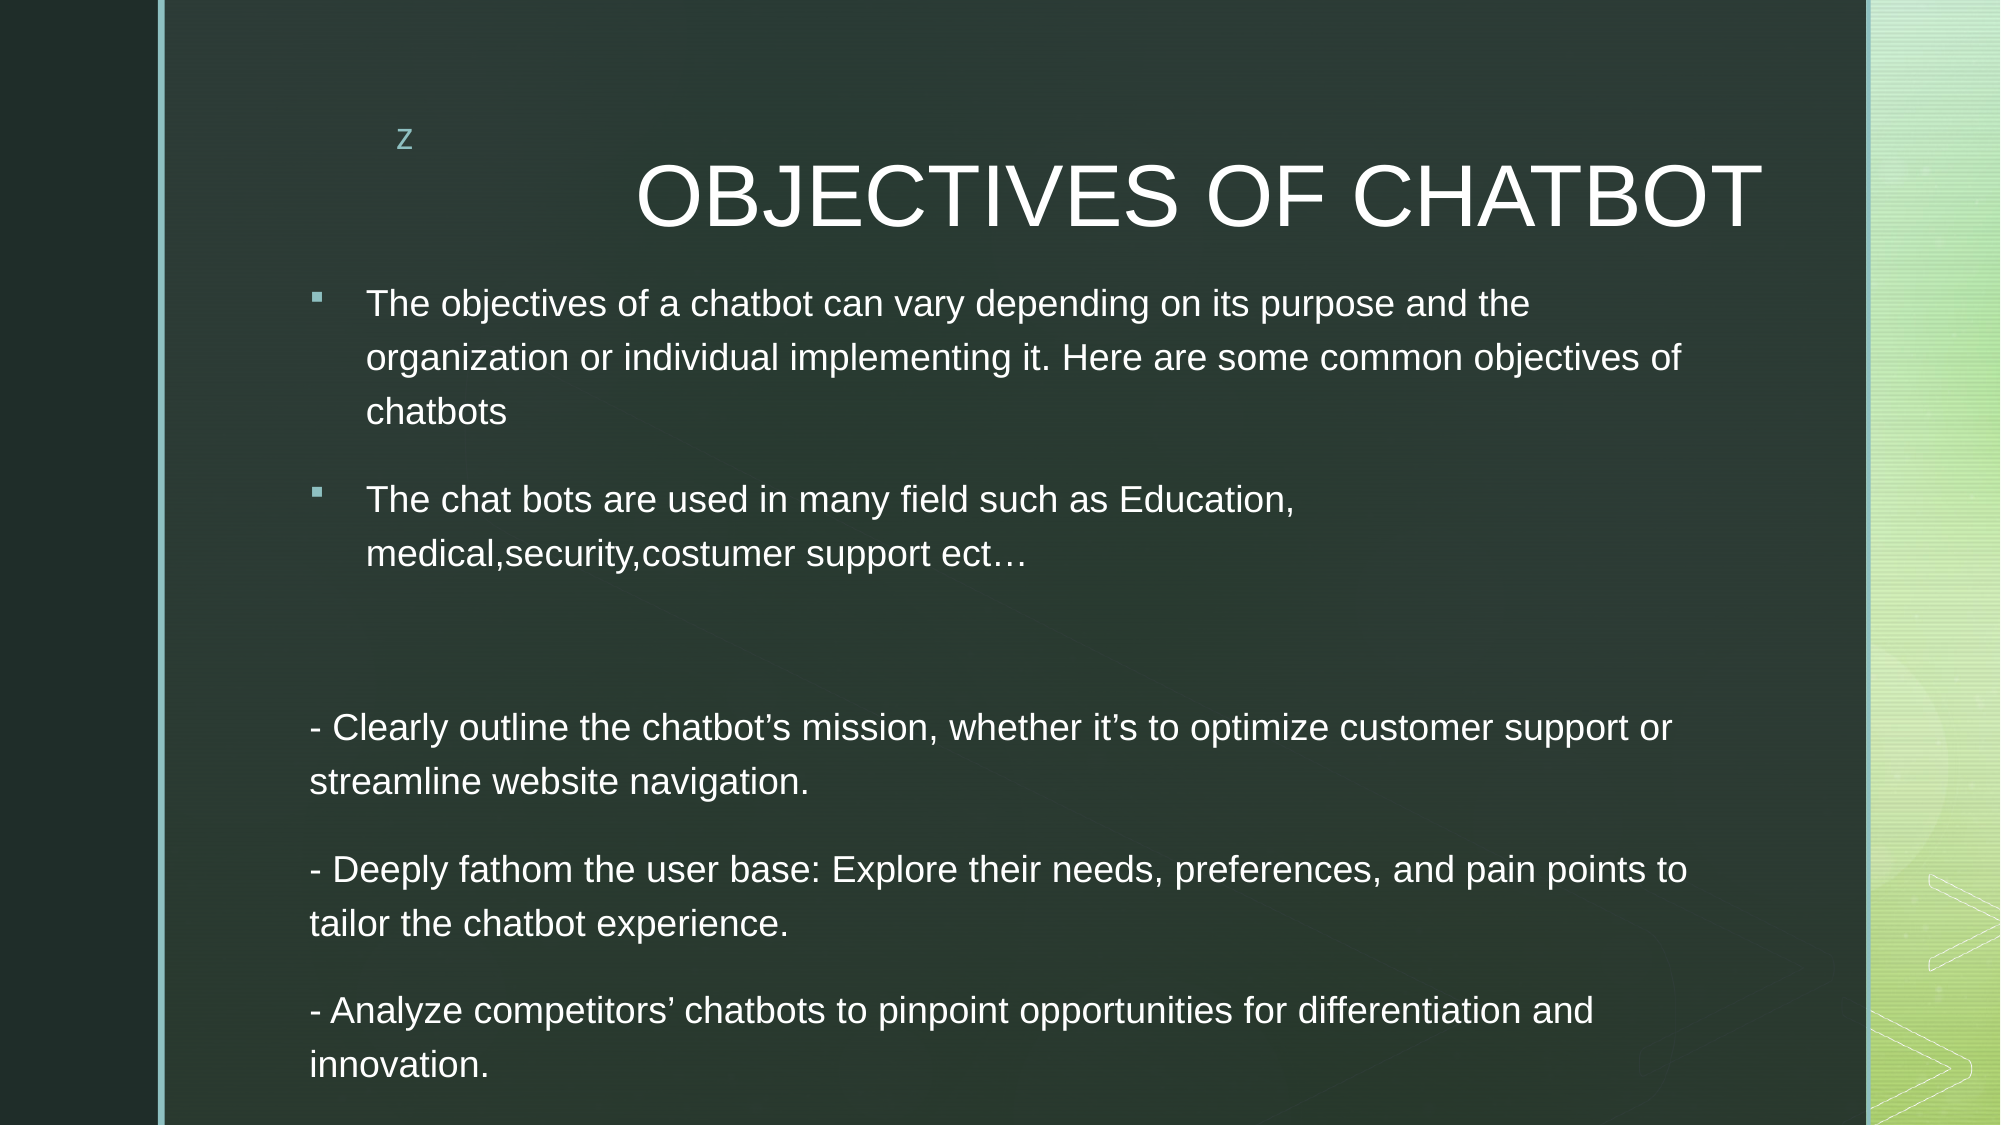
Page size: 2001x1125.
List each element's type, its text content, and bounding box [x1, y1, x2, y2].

title OBJECTIVES OF CHATBOT [368, 142, 1780, 255]
picture [1871, 0, 2001, 1125]
list The objectives of a chatbot can vary depending on its purpose and the organization or individual implementing it. Here are some common objectives of chatbots The chat bots are used in many field such as Education, medical,security,costumer support ect… - Clearly outline the chatbot’s mission, whether it’s to optimize customer support or streamline website navigation. - Deeply fathom the user base: Explore their needs, preferences, and pain points to tailor the chatbot experience. - Analyze competitors’ chatbots to pinpoint opportunities for differentiation and innovation. [294, 752, 1706, 865]
